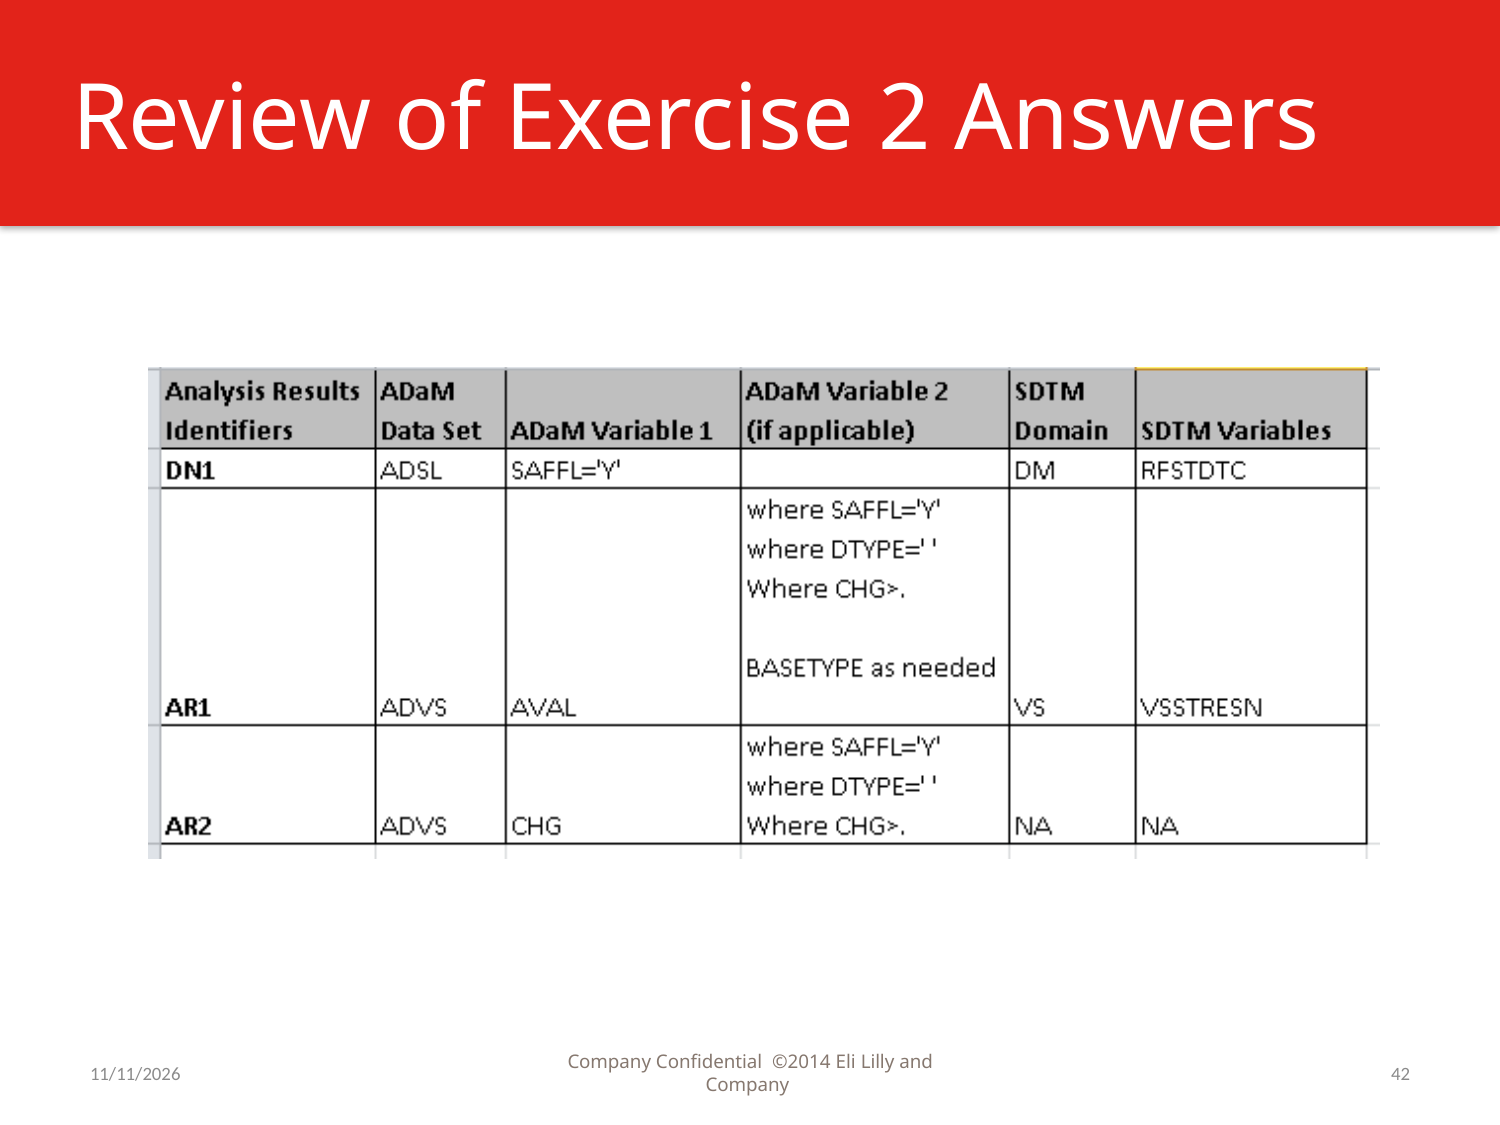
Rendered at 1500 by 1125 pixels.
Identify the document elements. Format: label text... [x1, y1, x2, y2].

slide_number 42 [1074, 1042, 1425, 1103]
title Review of Exercise 2 Answers [56, 19, 1450, 207]
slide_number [75, 1042, 425, 1103]
picture [148, 367, 1380, 860]
footer Company Confidential ©2014 Eli Lilly and Company [512, 1042, 988, 1103]
